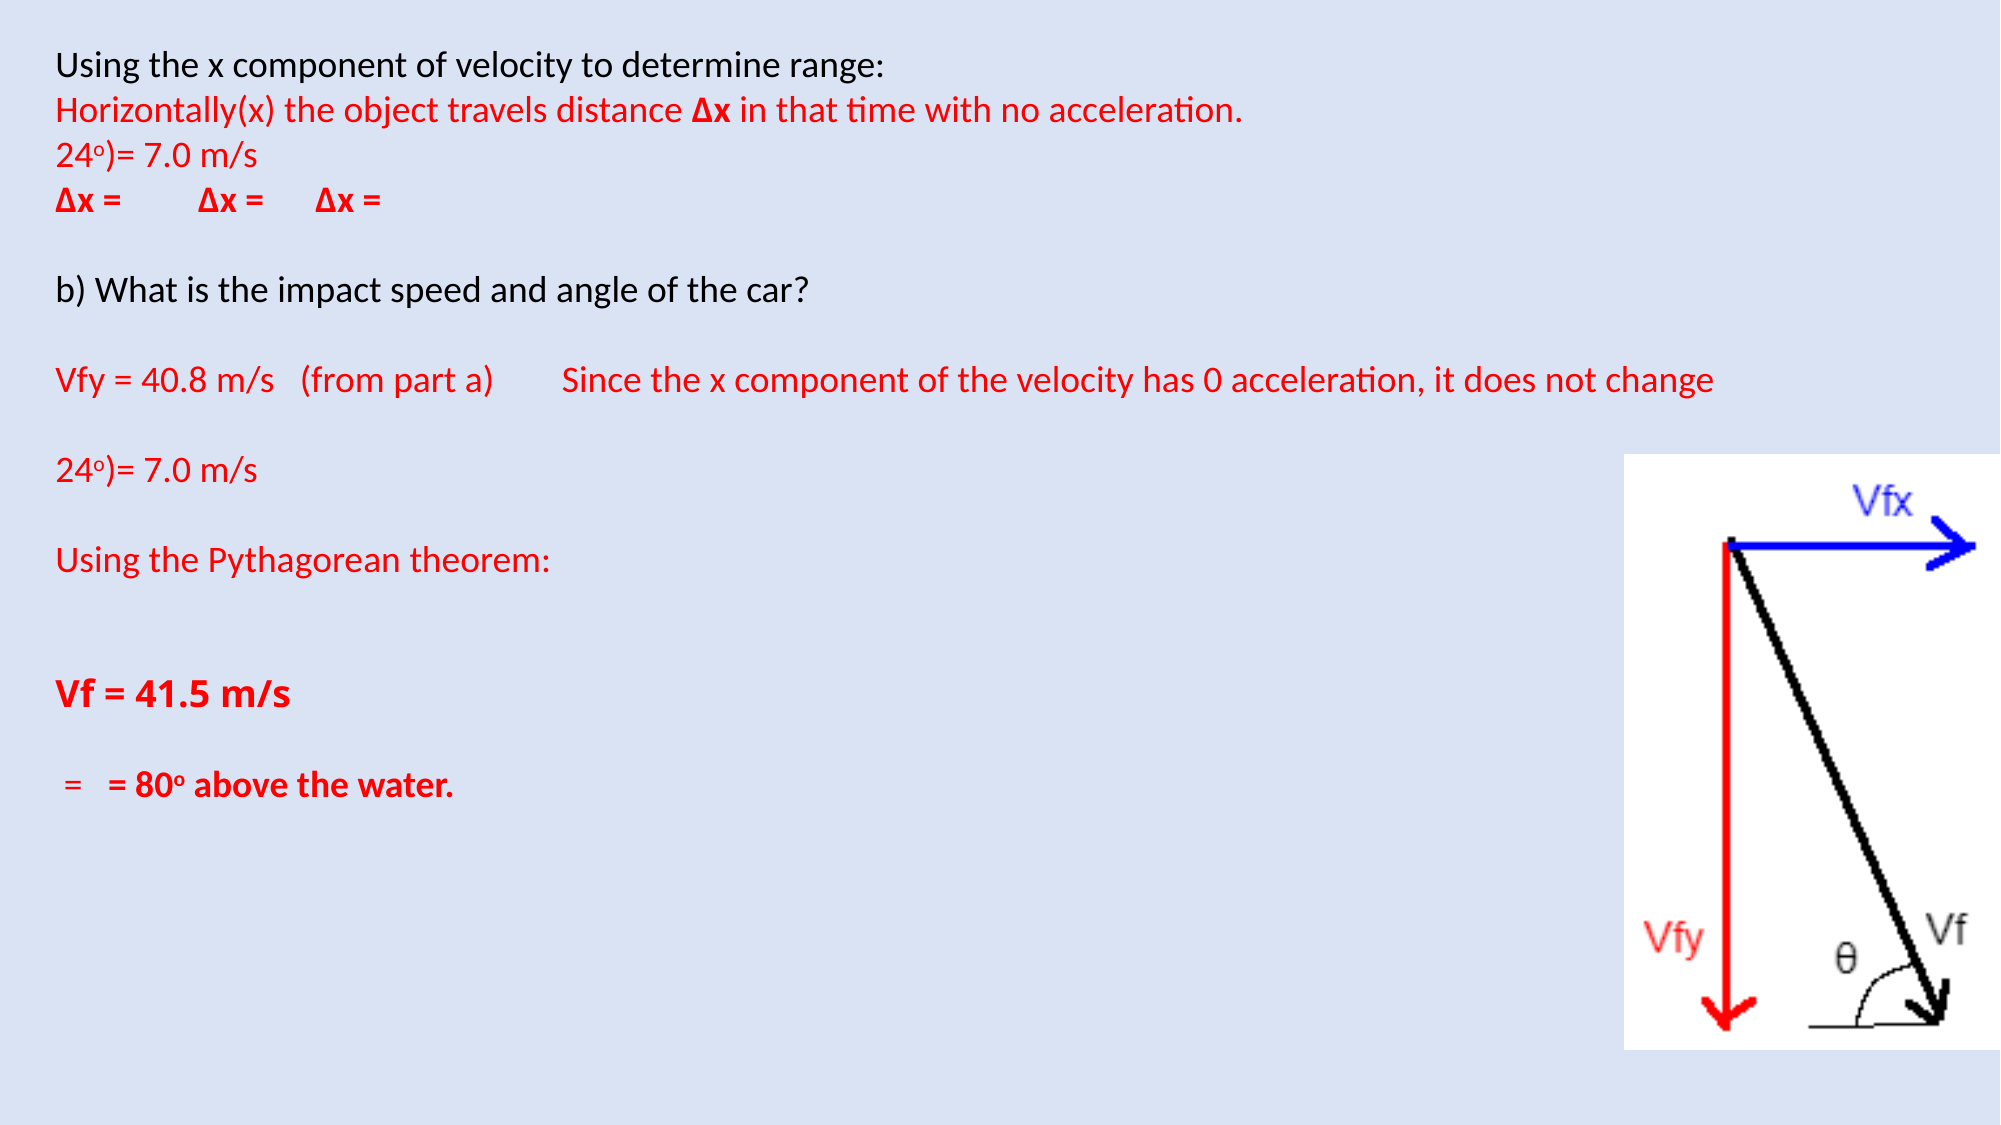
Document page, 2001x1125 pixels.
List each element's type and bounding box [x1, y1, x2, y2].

picture [1624, 454, 2000, 1050]
